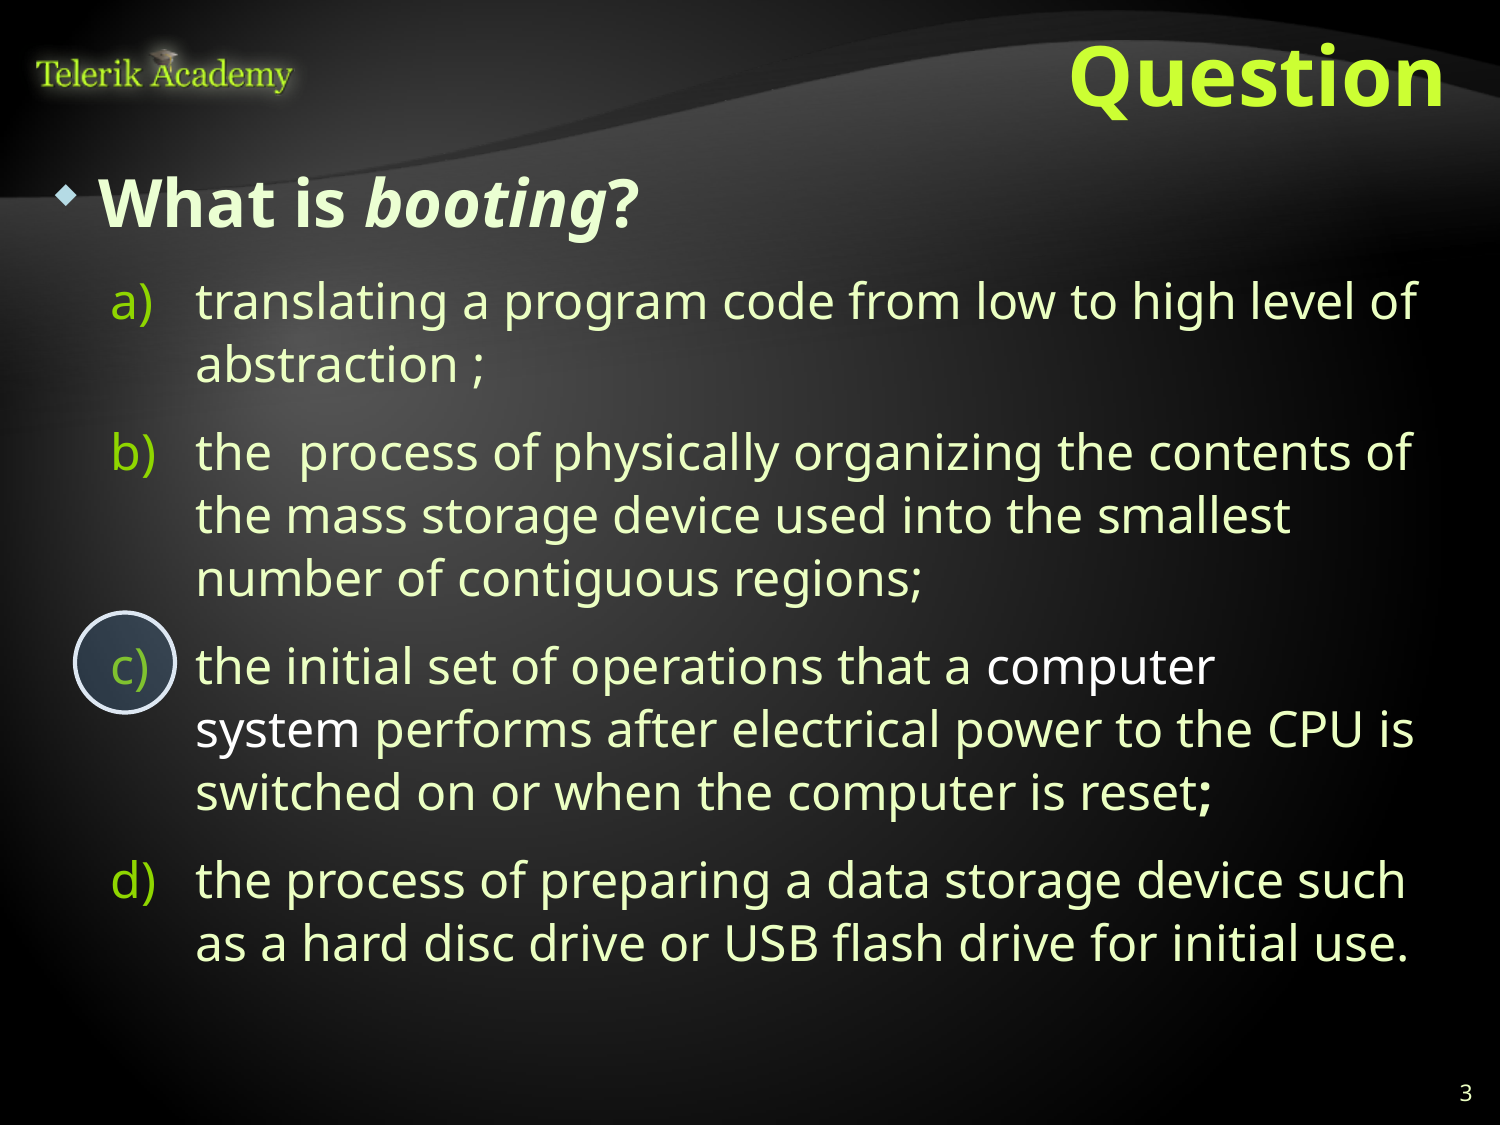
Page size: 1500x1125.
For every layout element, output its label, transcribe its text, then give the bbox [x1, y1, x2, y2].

picture [0, 0, 1500, 1125]
title Question [300, 12, 1463, 149]
list What is booting? translating a program code from low to high level of abstraction ; the process of physically organizing the contents of the mass storage device used into the smallest number of contiguous regions; the initial set of operations that a computer system performs after electrical power to the CPU is switched on or when the computer is reset; the process of preparing a data storage device such as a hard disc drive or USB flash drive for initial use. [37, 149, 1463, 1075]
slide_number 3 [1412, 1074, 1488, 1113]
text_box [72, 610, 178, 715]
